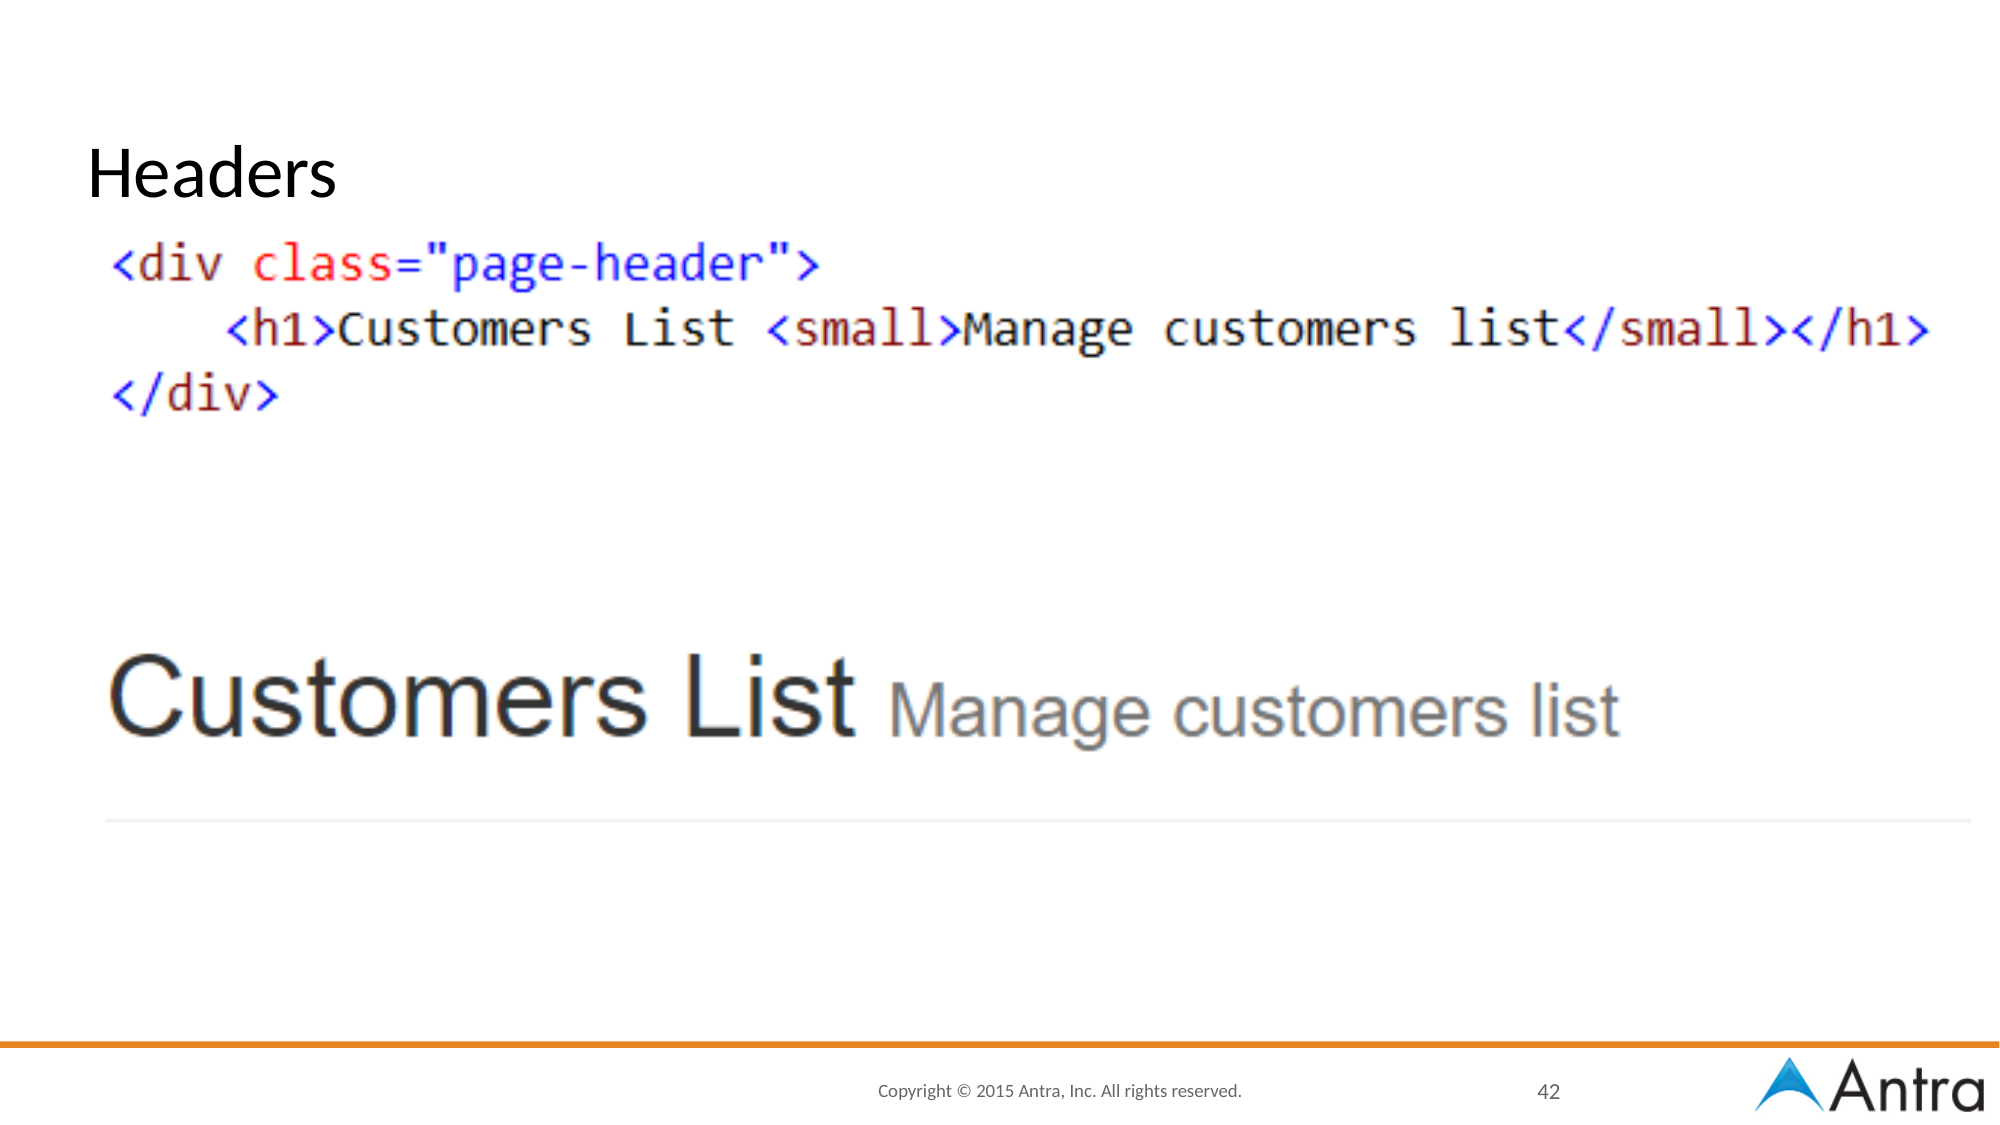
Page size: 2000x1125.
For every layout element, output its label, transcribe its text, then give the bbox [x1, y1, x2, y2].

title Headers [87, 66, 1913, 213]
picture [1744, 1048, 1994, 1122]
slide_number 42 [1498, 1075, 1561, 1106]
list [106, 237, 1941, 435]
picture [106, 632, 1971, 863]
